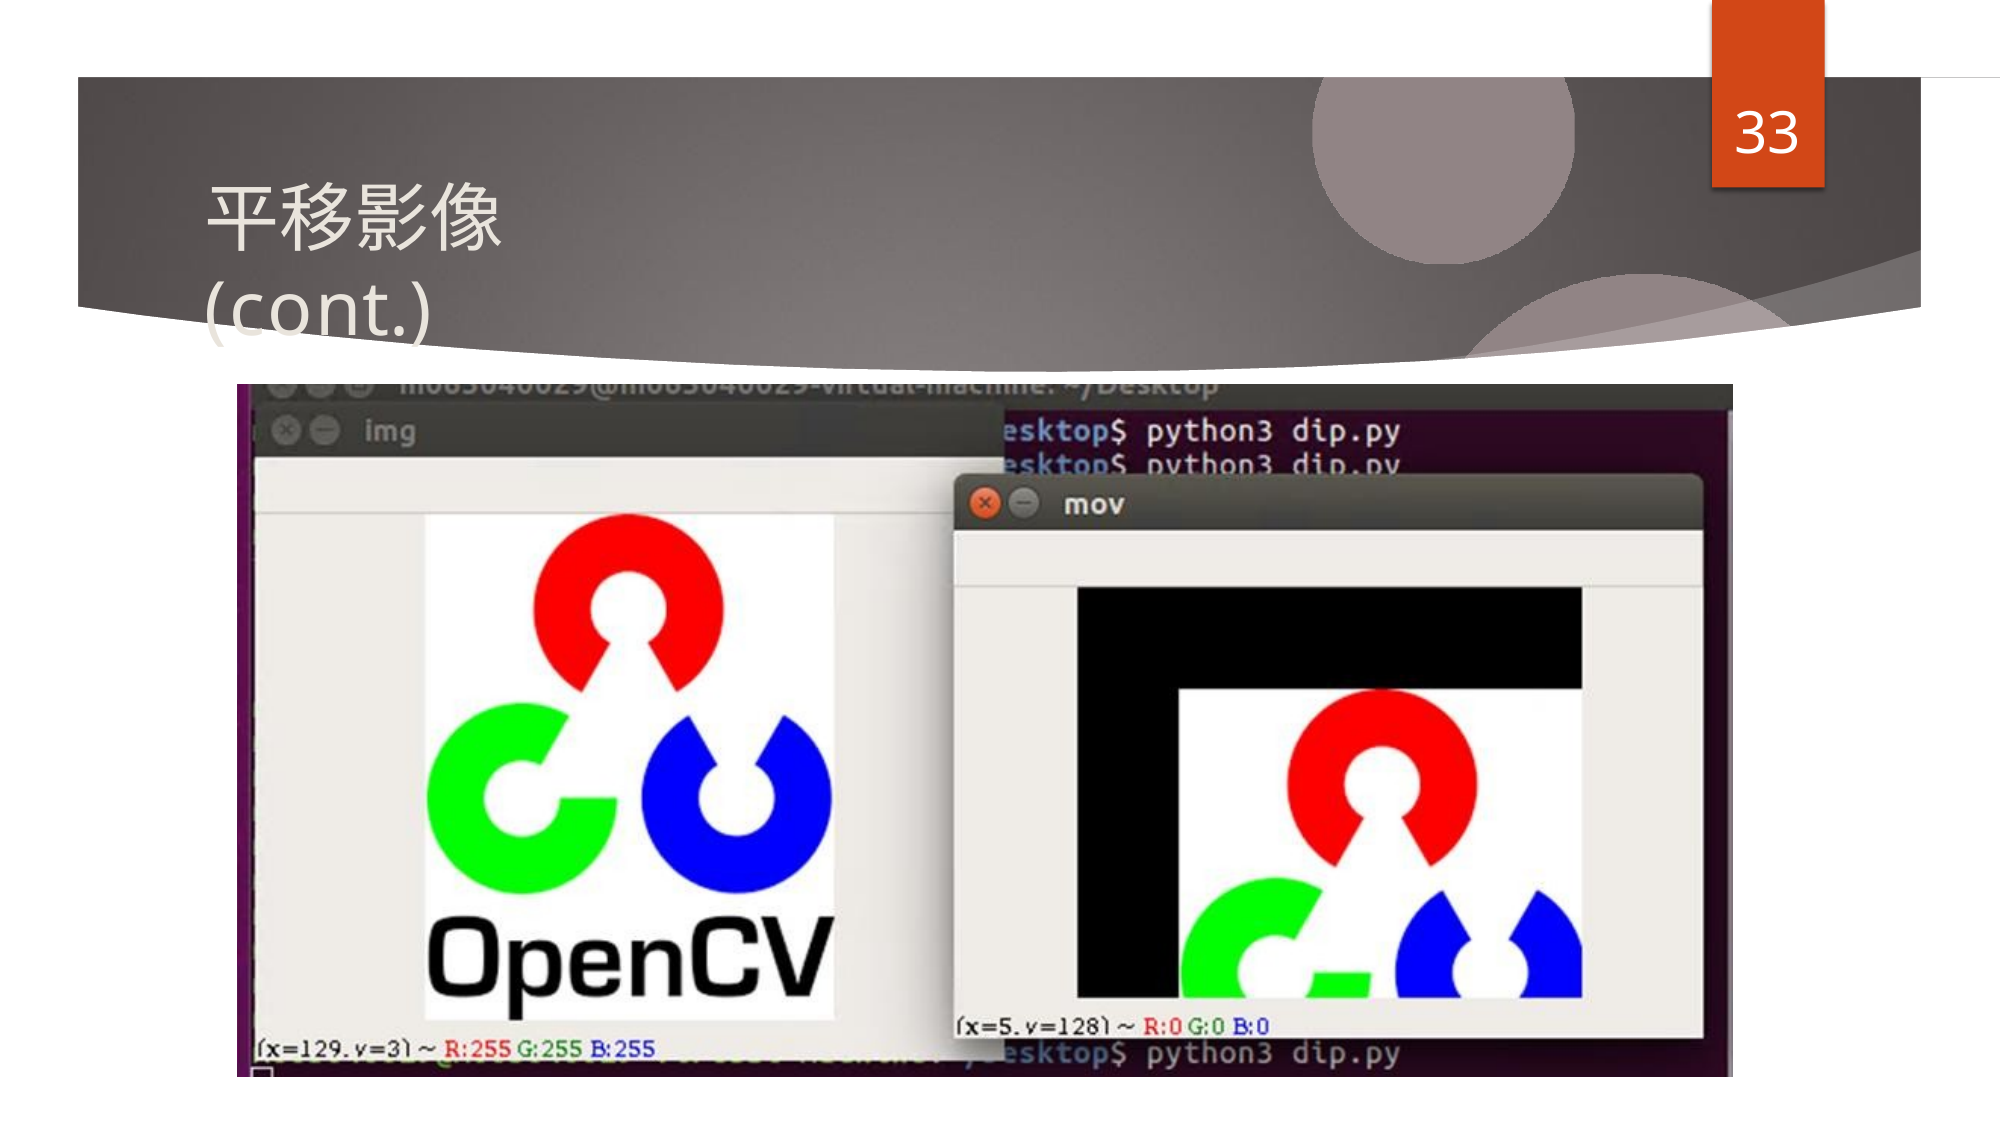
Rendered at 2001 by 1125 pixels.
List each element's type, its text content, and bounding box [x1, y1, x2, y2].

text_box 33 [1732, 93, 1802, 166]
text_box [237, 384, 1733, 1077]
title 平移影像(cont.) [202, 168, 730, 359]
picture [79, 0, 1920, 371]
